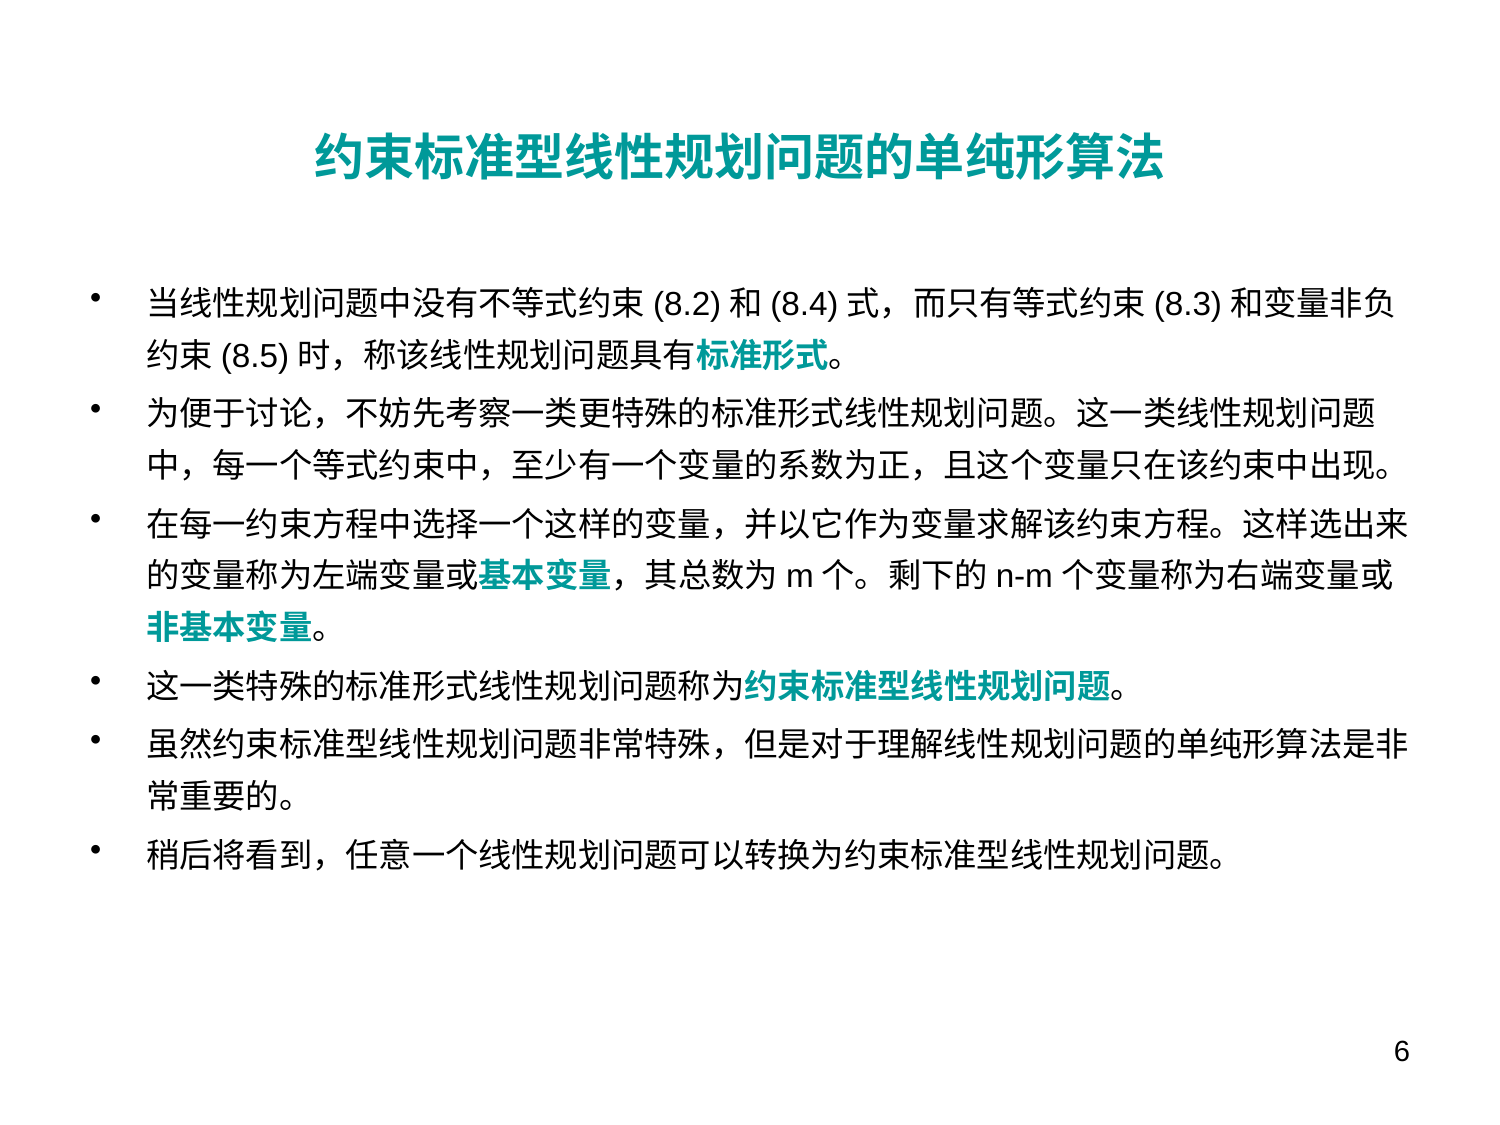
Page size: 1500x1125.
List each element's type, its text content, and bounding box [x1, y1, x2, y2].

title 约束标准型线性规划问题的单纯形算法 [75, 45, 1425, 233]
slide_number 6 [1074, 1024, 1425, 1103]
list 当线性规划问题中没有不等式约束(8.2)和(8.4)式，而只有等式约束(8.3)和变量非负约束(8.5)时，称该线性规划问题具有标准形式。 为便于讨论，不妨先考察一类更特殊的标准形式线性规划问题。这一类线性规划问题中，每一个等式约束中，至少有一个变量的系数为正，且这个变量只在该约束中出现。 在每一约束方程中选择一个这样的变量，并以它作为变量求解该约束方程。这样选出来的变量称为左端变量或基本变量，其总数为m个。剩下的n-m个变量称为右端变量或非基本变量。 这一类特殊的标准形式线性规划问题称为约束标准型线性规划问题。 虽然约束标准型线性规划问题非常特殊，但是对于理解线性规划问题的单纯形算法是非常重要的。 稍后将看到，任意一个线性规划问题可以转换为约束标准型线性规划问题。 [75, 262, 1425, 1005]
